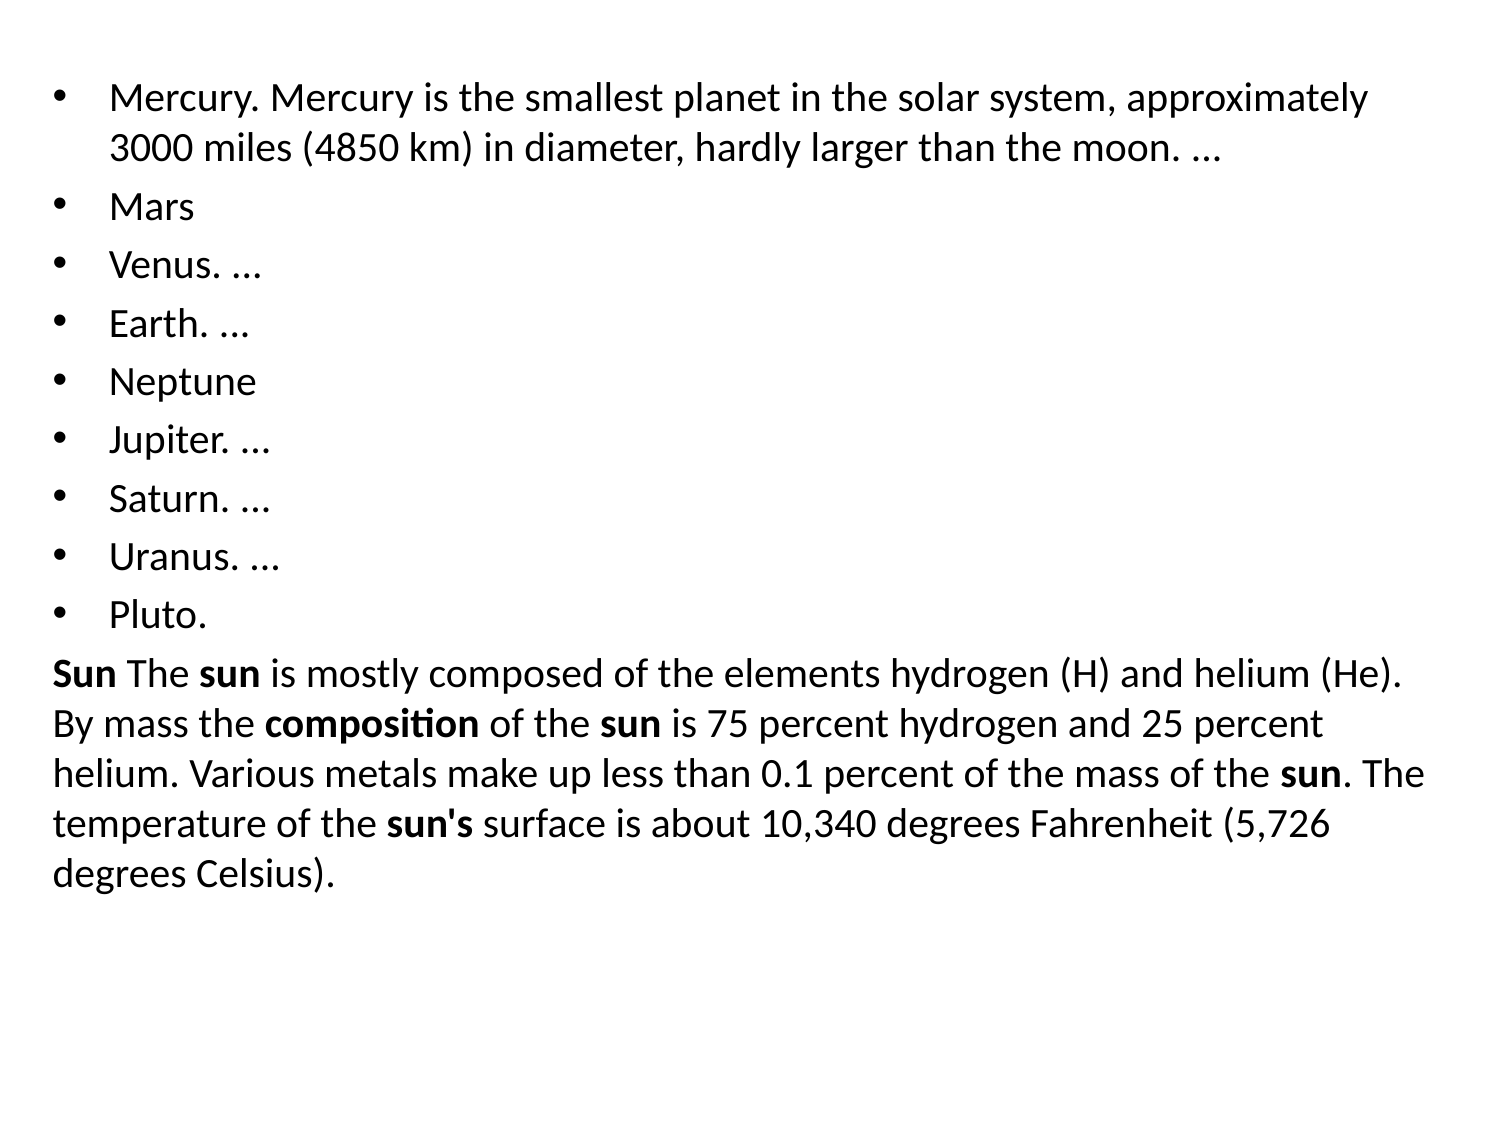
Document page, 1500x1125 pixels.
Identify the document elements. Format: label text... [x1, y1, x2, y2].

list Mercury. Mercury is the smallest planet in the solar system, approximately 3000 miles (4850 km) in diameter, hardly larger than the moon. ... Mars Venus. ... Earth. ... Neptune Jupiter. ... Saturn. ... Uranus. ... Pluto. Sun The sun is mostly composed of the elements hydrogen (H) and helium (He). By mass the composition of the sun is 75 percent hydrogen and 25 percent helium. Various metals make up less than 0.1 percent of the mass of the sun. The temperature of the sun's surface is about 10,340 degrees Fahrenheit (5,726 degrees Celsius). [37, 62, 1463, 1088]
